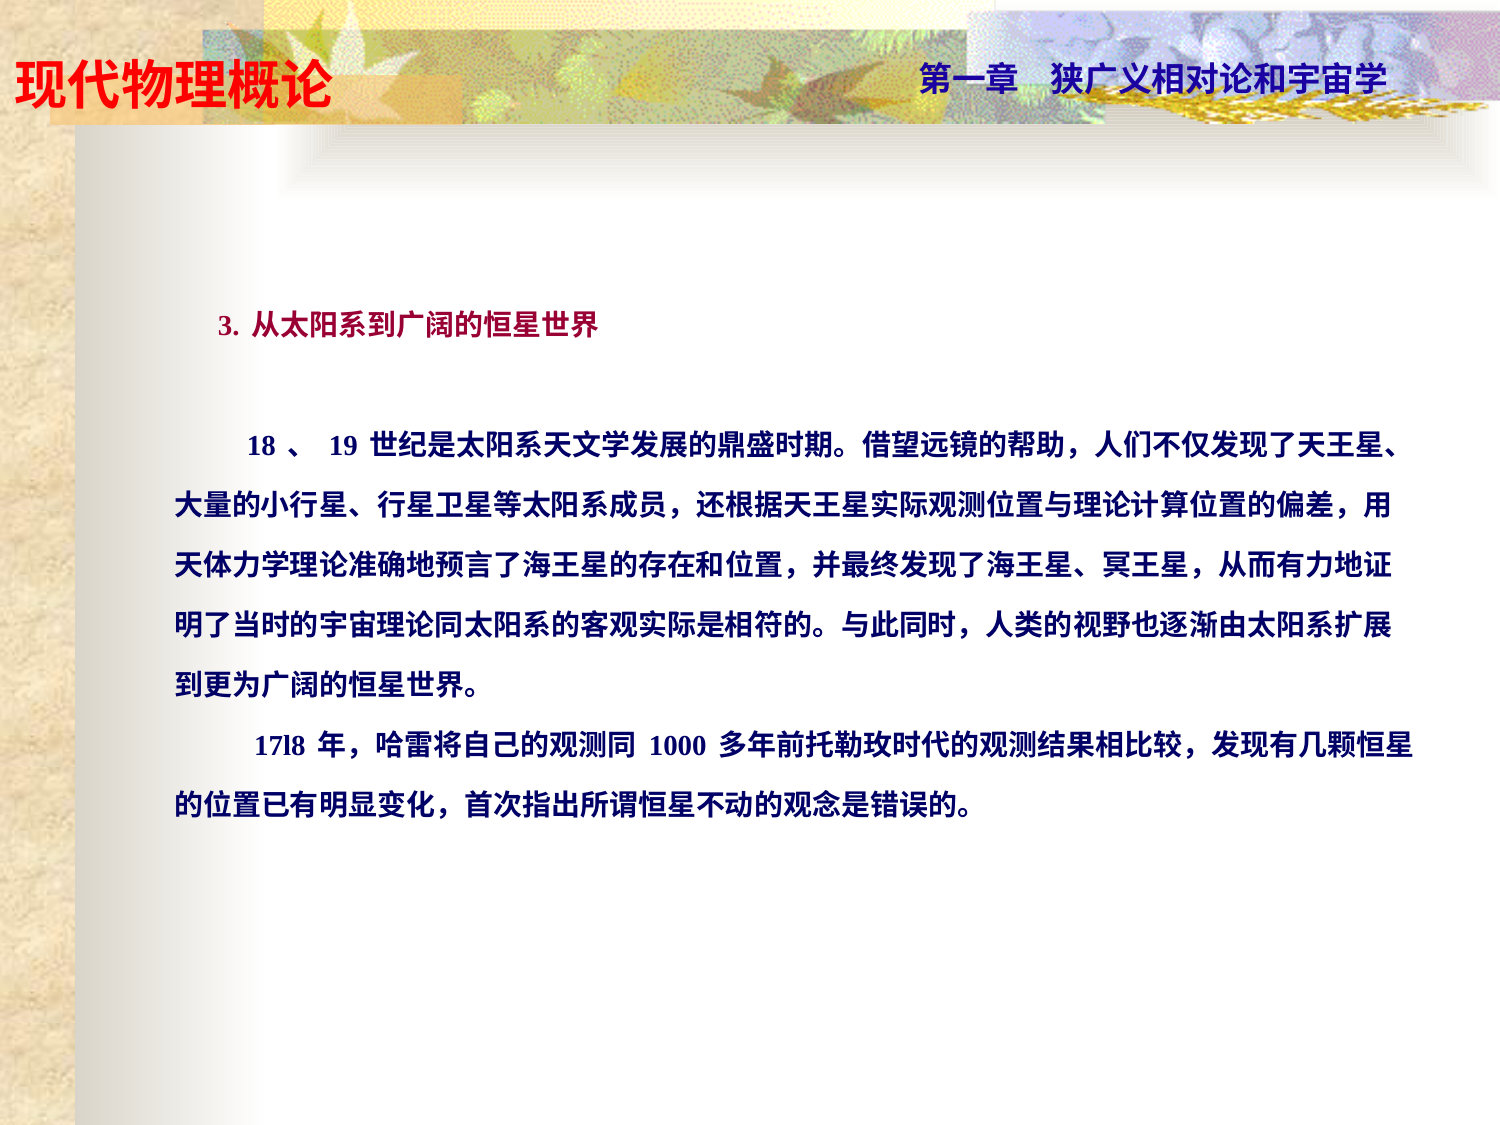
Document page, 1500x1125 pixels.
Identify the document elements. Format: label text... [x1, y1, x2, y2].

text_box 3.从太阳系到广阔的恒星世界 18、19世纪是太阳系天文学发展的鼎盛时期。借望远镜的帮助，人们不仅发现了天王星、大量的小行星、行星卫星等太阳系成员，还根据天王星实际观测位置与理论计算位置的偏差，用天体力学理论准确地预言了海王星的存在和位置，并最终发现了海王星、冥王星，从而有力地证明了当时的宇宙理论同太阳系的客观实际是相符的。与此同时，人类的视野也逐渐由太阳系扩展到更为广阔的恒星世界。 17l8年，哈雷将自己的观测同1000多年前托勒玫时代的观测结果相比较，发现有几颗恒星的位置已有明显变化，首次指出所谓恒星不动的观念是错误的。 [159, 292, 1436, 908]
picture [0, 0, 1500, 1125]
picture [310, 68, 320, 75]
